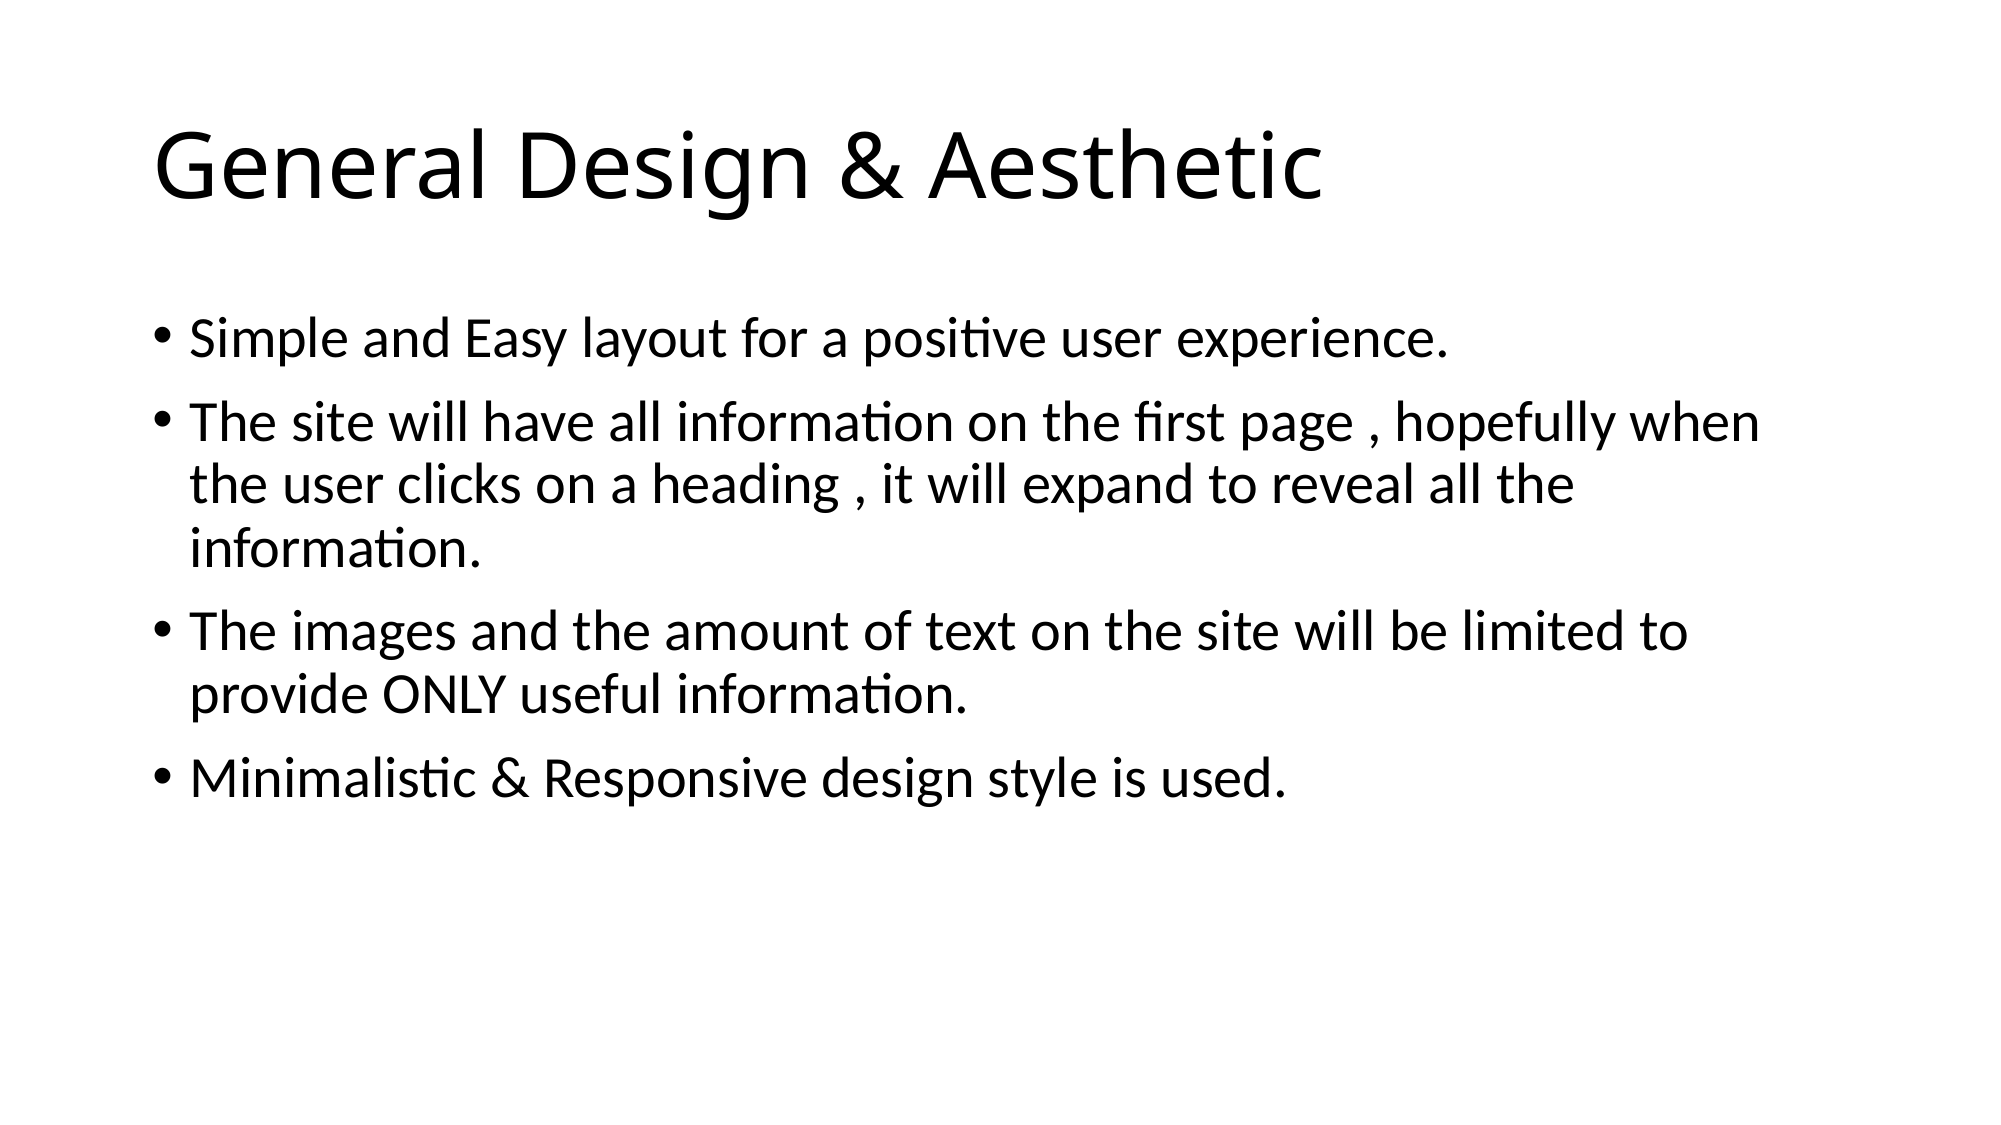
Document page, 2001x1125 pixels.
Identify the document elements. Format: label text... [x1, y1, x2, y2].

list Simple and Easy layout for a positive user experience. The site will have all information on the first page , hopefully when the user clicks on a heading , it will expand to reveal all the information. The images and the amount of text on the site will be limited to provide ONLY useful information. Minimalistic & Responsive design style is used. [137, 299, 1863, 1014]
title General Design & Aesthetic [137, 59, 1863, 278]
